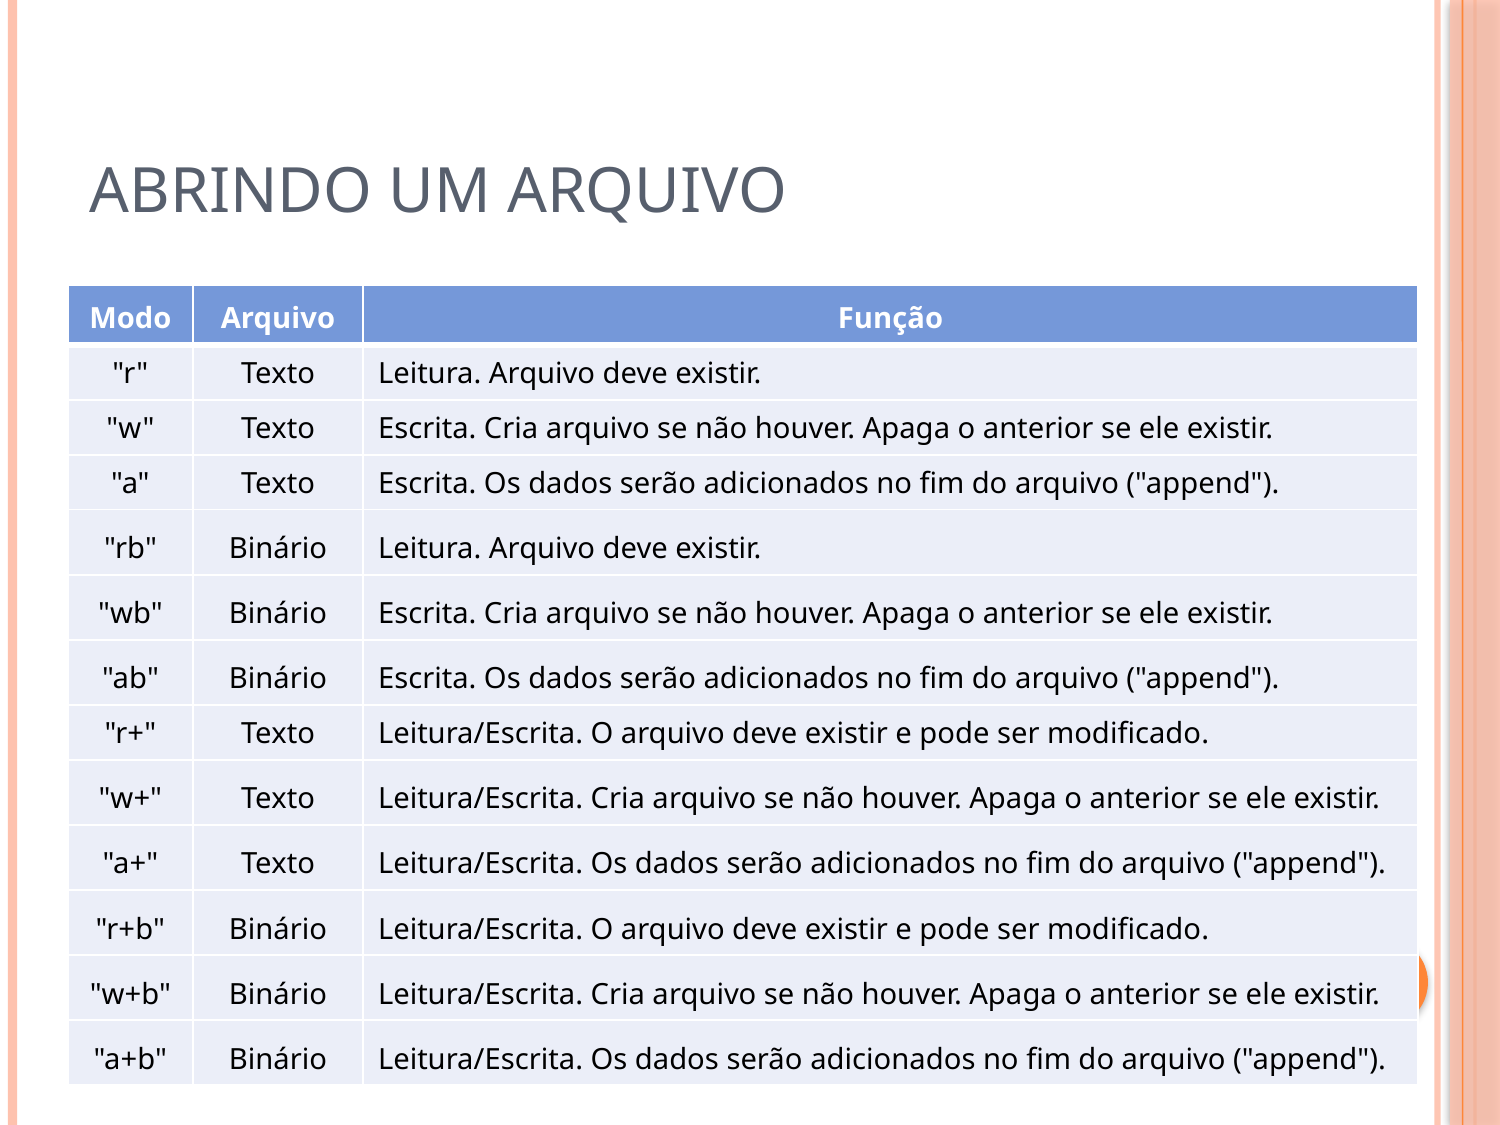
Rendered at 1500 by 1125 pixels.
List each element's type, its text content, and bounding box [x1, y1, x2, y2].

table_cell Texto [194, 348, 362, 399]
table_cell Texto [194, 761, 362, 824]
title Abrindo um arquivo [75, 45, 1300, 233]
table_cell Binário [194, 576, 362, 639]
table_cell Binário [194, 1021, 362, 1084]
table_cell Binário [194, 510, 362, 574]
table_cell Leitura/Escrita. O arquivo deve existir e pode ser modificado. [364, 706, 1417, 759]
table_cell Texto [194, 401, 362, 454]
table_cell Texto [194, 826, 362, 889]
table_cell "w" [69, 401, 192, 454]
table_cell Escrita. Cria arquivo se não houver. Apaga o anterior se ele existir. [364, 401, 1417, 454]
table_cell Escrita. Os dados serão adicionados no fim do arquivo ("append"). [364, 456, 1417, 509]
table_cell "a+b" [69, 1021, 192, 1084]
table_cell "r" [69, 348, 192, 399]
table_cell "wb" [69, 576, 192, 639]
table_cell Leitura/Escrita. Os dados serão adicionados no fim do arquivo ("append"). [364, 826, 1417, 889]
table_cell Texto [194, 456, 362, 509]
table_cell "rb" [69, 510, 192, 574]
table_cell Leitura. Arquivo deve existir. [364, 348, 1417, 399]
table_cell "ab" [69, 641, 192, 704]
table_cell Escrita. Cria arquivo se não houver. Apaga o anterior se ele existir. [364, 576, 1417, 639]
table_cell Leitura/Escrita. O arquivo deve existir e pode ser modificado. [364, 891, 1417, 954]
table_cell "a+" [69, 826, 192, 889]
table_cell Texto [194, 706, 362, 759]
table_cell "r+" [69, 706, 192, 759]
table_cell Binário [194, 641, 362, 704]
table_cell Escrita. Os dados serão adicionados no fim do arquivo ("append"). [364, 641, 1417, 704]
table_cell "r+b" [69, 891, 192, 954]
table_cell Leitura/Escrita. Cria arquivo se não houver. Apaga o anterior se ele existir. [364, 956, 1417, 1019]
table_cell "w+" [69, 761, 192, 824]
table_cell Binário [194, 956, 362, 1019]
table_cell "a" [69, 456, 192, 509]
table_header Modo [69, 286, 192, 342]
table_cell Leitura/Escrita. Cria arquivo se não houver. Apaga o anterior se ele existir. [364, 761, 1417, 824]
table_cell "w+b" [69, 956, 192, 1019]
table_header Arquivo [194, 286, 362, 342]
table_header Função [364, 286, 1417, 342]
table_cell Leitura. Arquivo deve existir. [364, 510, 1417, 574]
table_cell Leitura/Escrita. Os dados serão adicionados no fim do arquivo ("append"). [364, 1021, 1417, 1084]
table_cell Binário [194, 891, 362, 954]
